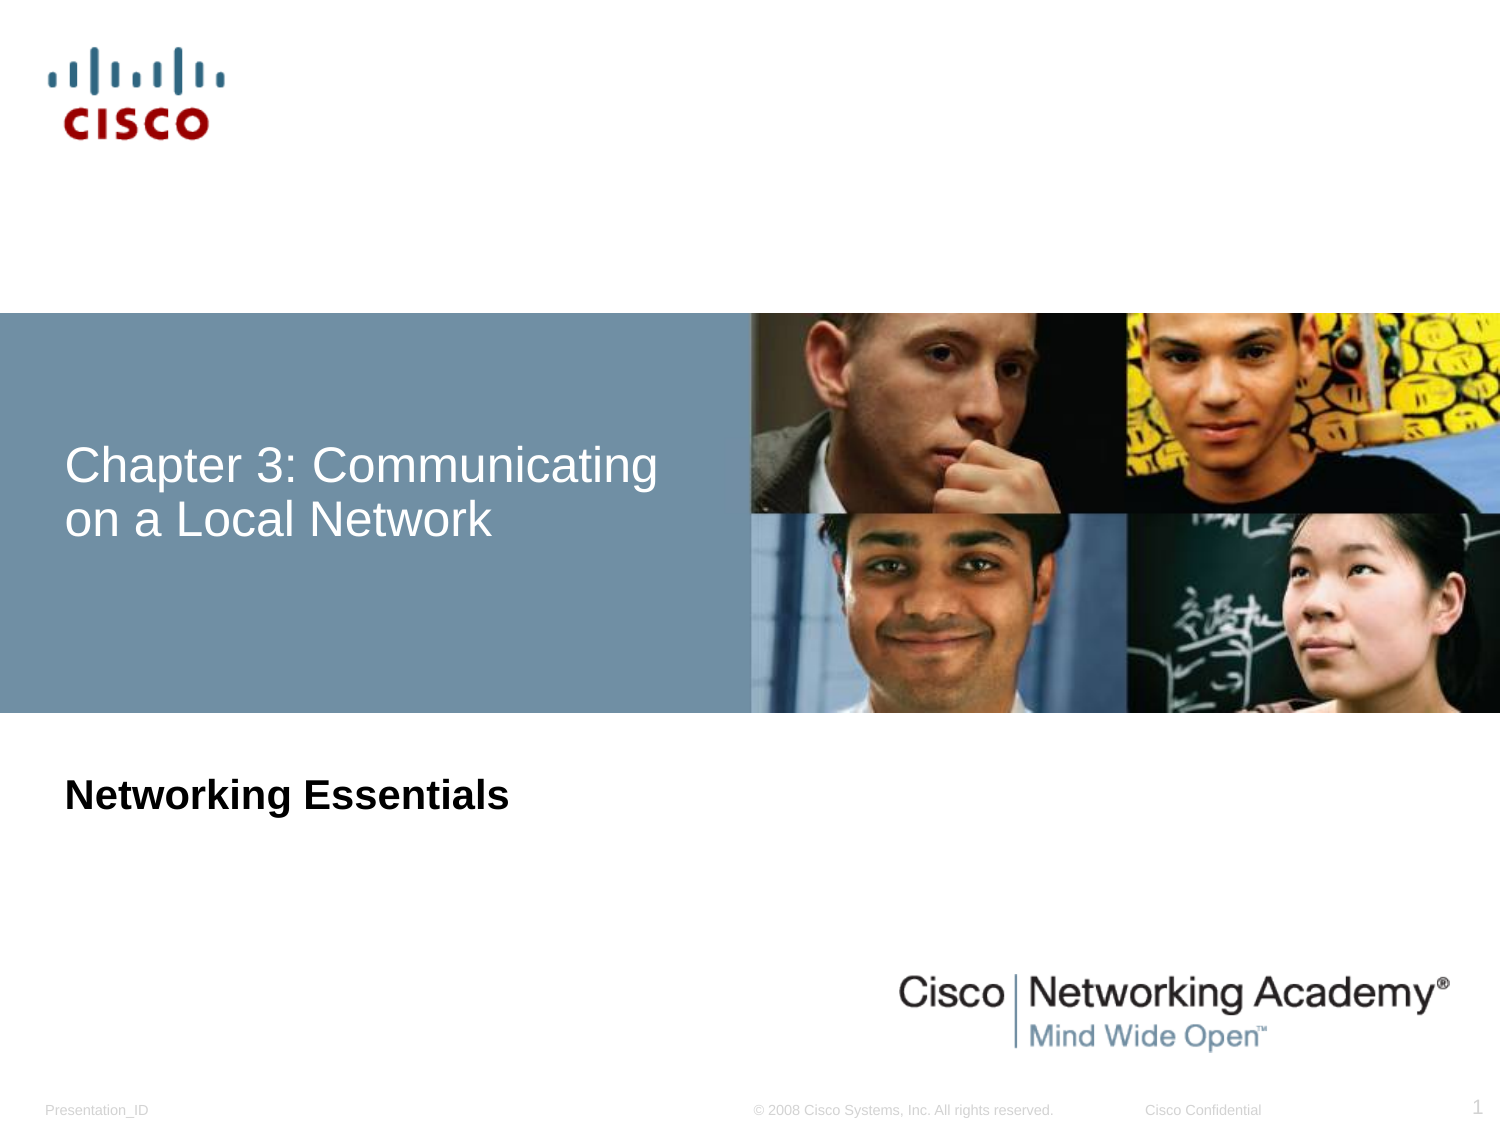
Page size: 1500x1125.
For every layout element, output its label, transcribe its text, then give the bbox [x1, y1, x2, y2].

subtitle Networking Essentials [51, 766, 879, 875]
picture [899, 974, 1450, 1053]
picture [40, 19, 233, 168]
picture [0, 313, 1500, 713]
title Chapter 3: Communicating on a Local Network [51, 371, 684, 615]
